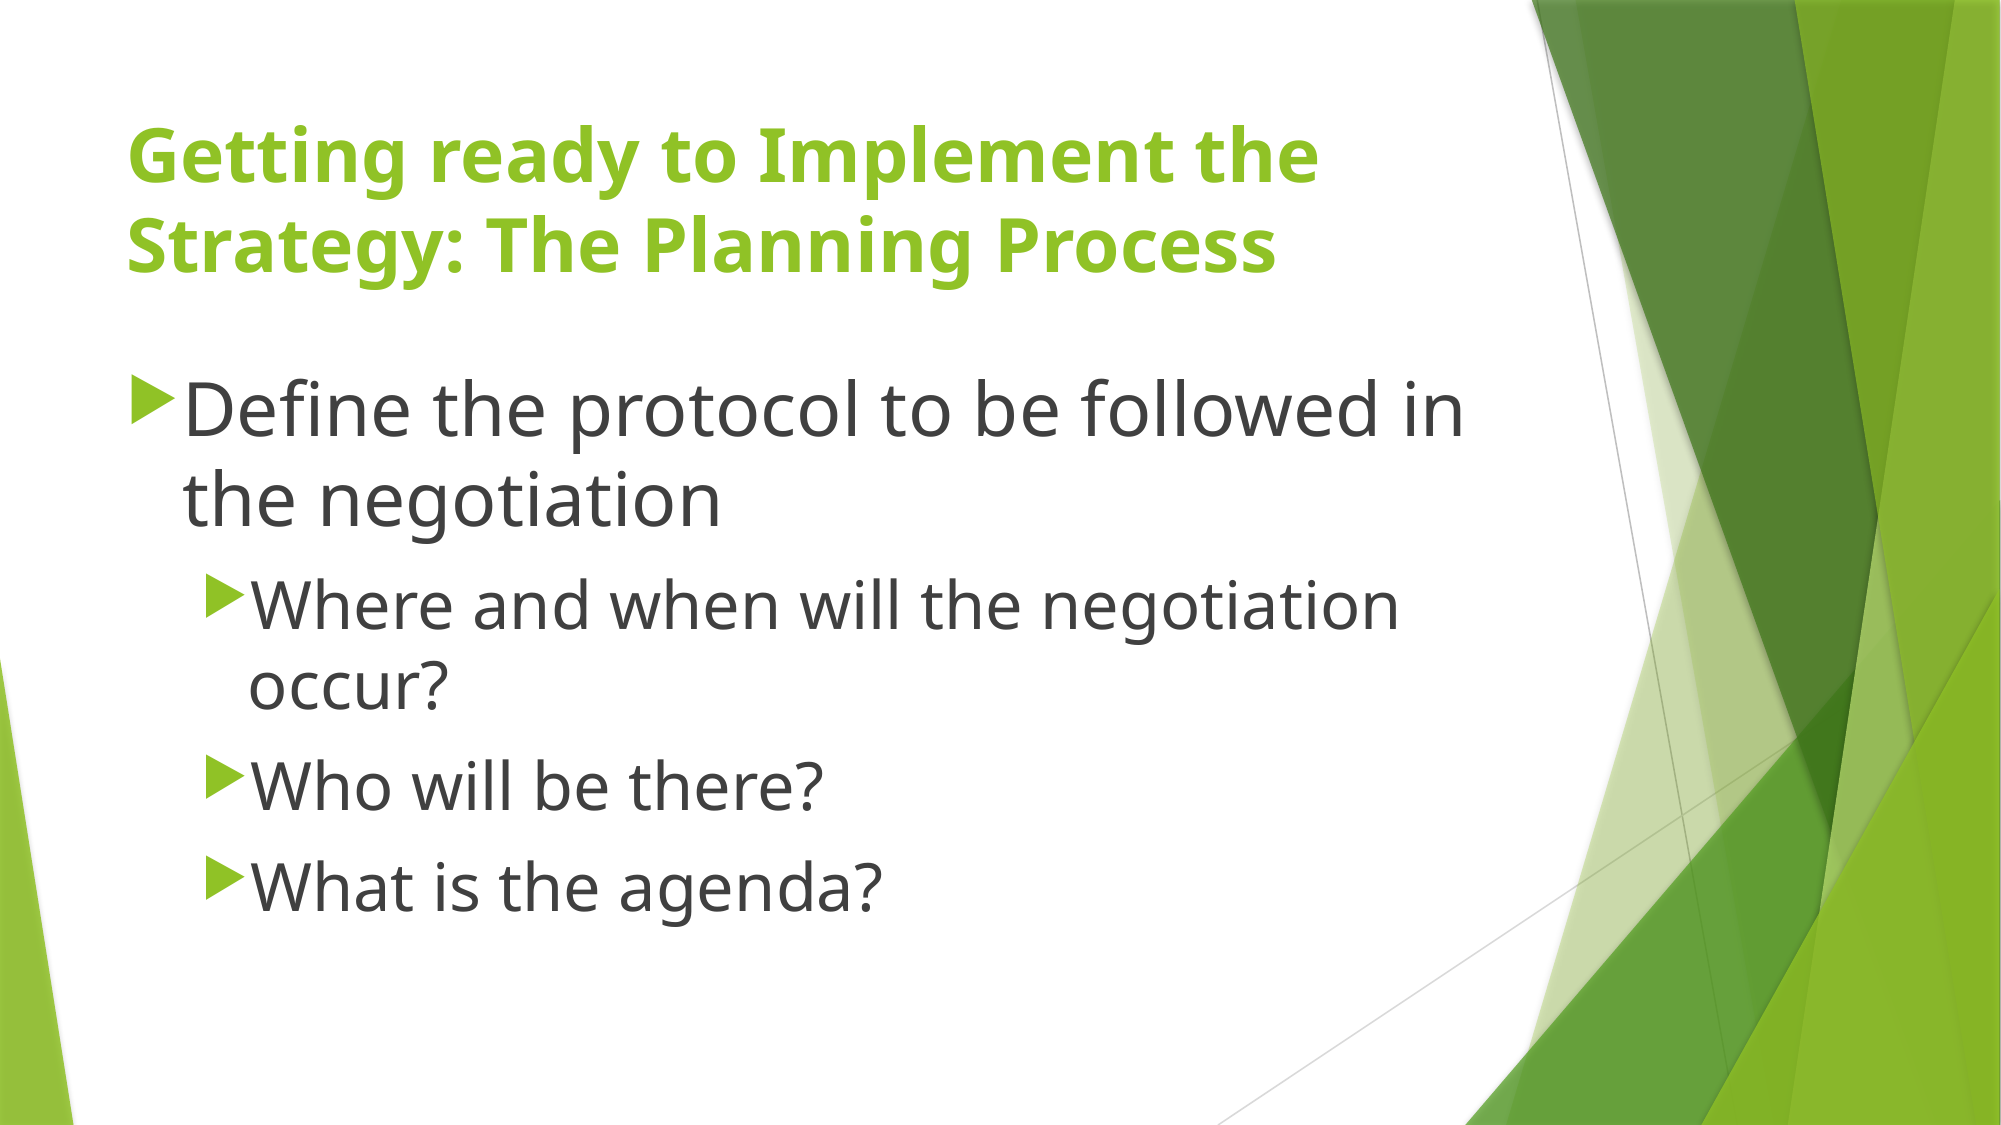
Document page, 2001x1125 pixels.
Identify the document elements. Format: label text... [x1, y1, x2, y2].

list Define the protocol to be followed in the negotiation Where and when will the negotiation occur? Who will be there? What is the agenda? [111, 354, 1522, 992]
title Getting ready to Implement the Strategy: The Planning Process [111, 99, 1522, 317]
